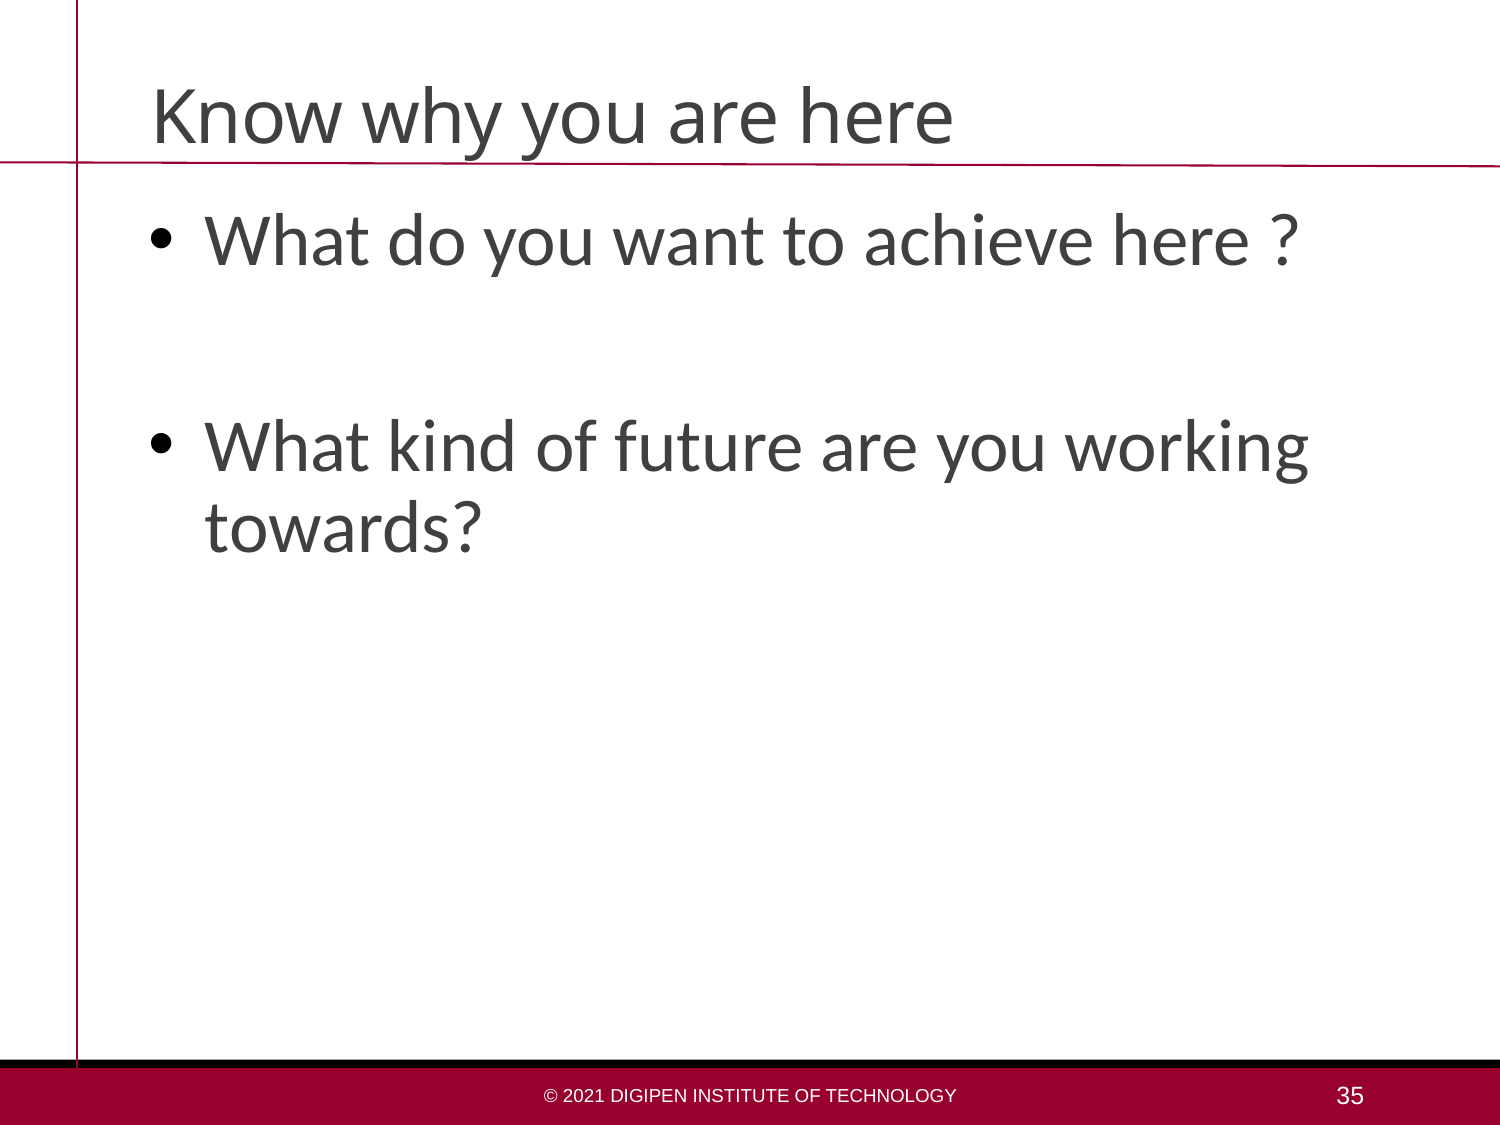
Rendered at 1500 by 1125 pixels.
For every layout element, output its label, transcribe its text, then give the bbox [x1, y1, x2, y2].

list What do you want to achieve here ? What kind of future are you working towards? [135, 193, 1373, 1040]
title Know why you are here [135, 24, 1373, 167]
footer © 2021 DigiPen Institute of Technology [453, 1064, 1047, 1125]
slide_number 35 [1218, 1064, 1380, 1125]
